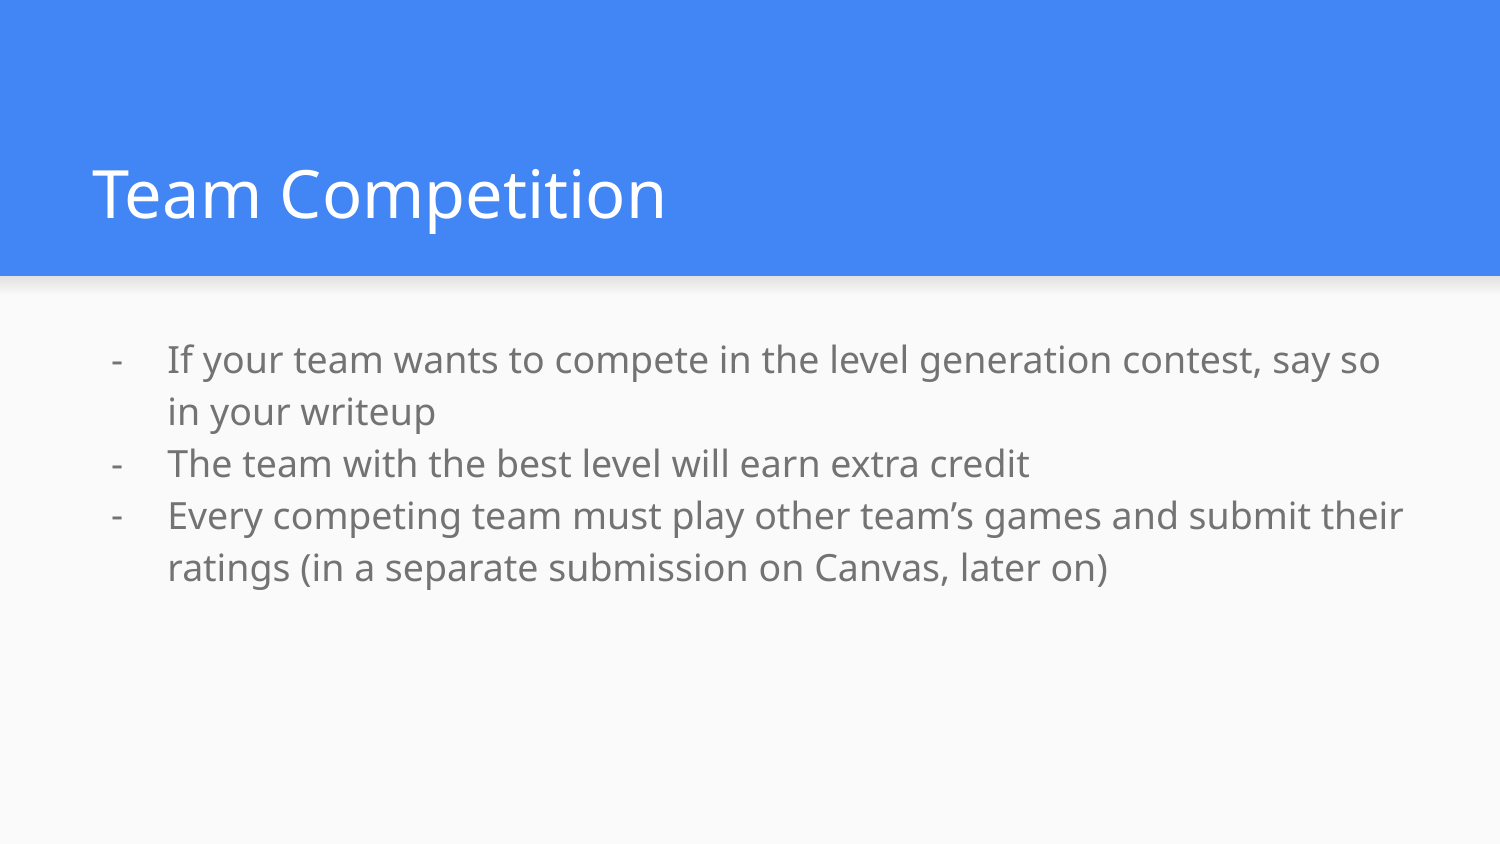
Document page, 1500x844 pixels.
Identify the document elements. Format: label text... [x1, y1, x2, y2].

list If your team wants to compete in the level generation contest, say so in your writeup The team with the best level will earn extra credit Every competing team must play other team’s games and submit their ratings (in a separate submission on Canvas, later on) [77, 314, 1427, 760]
title Team Competition [77, 121, 1427, 248]
